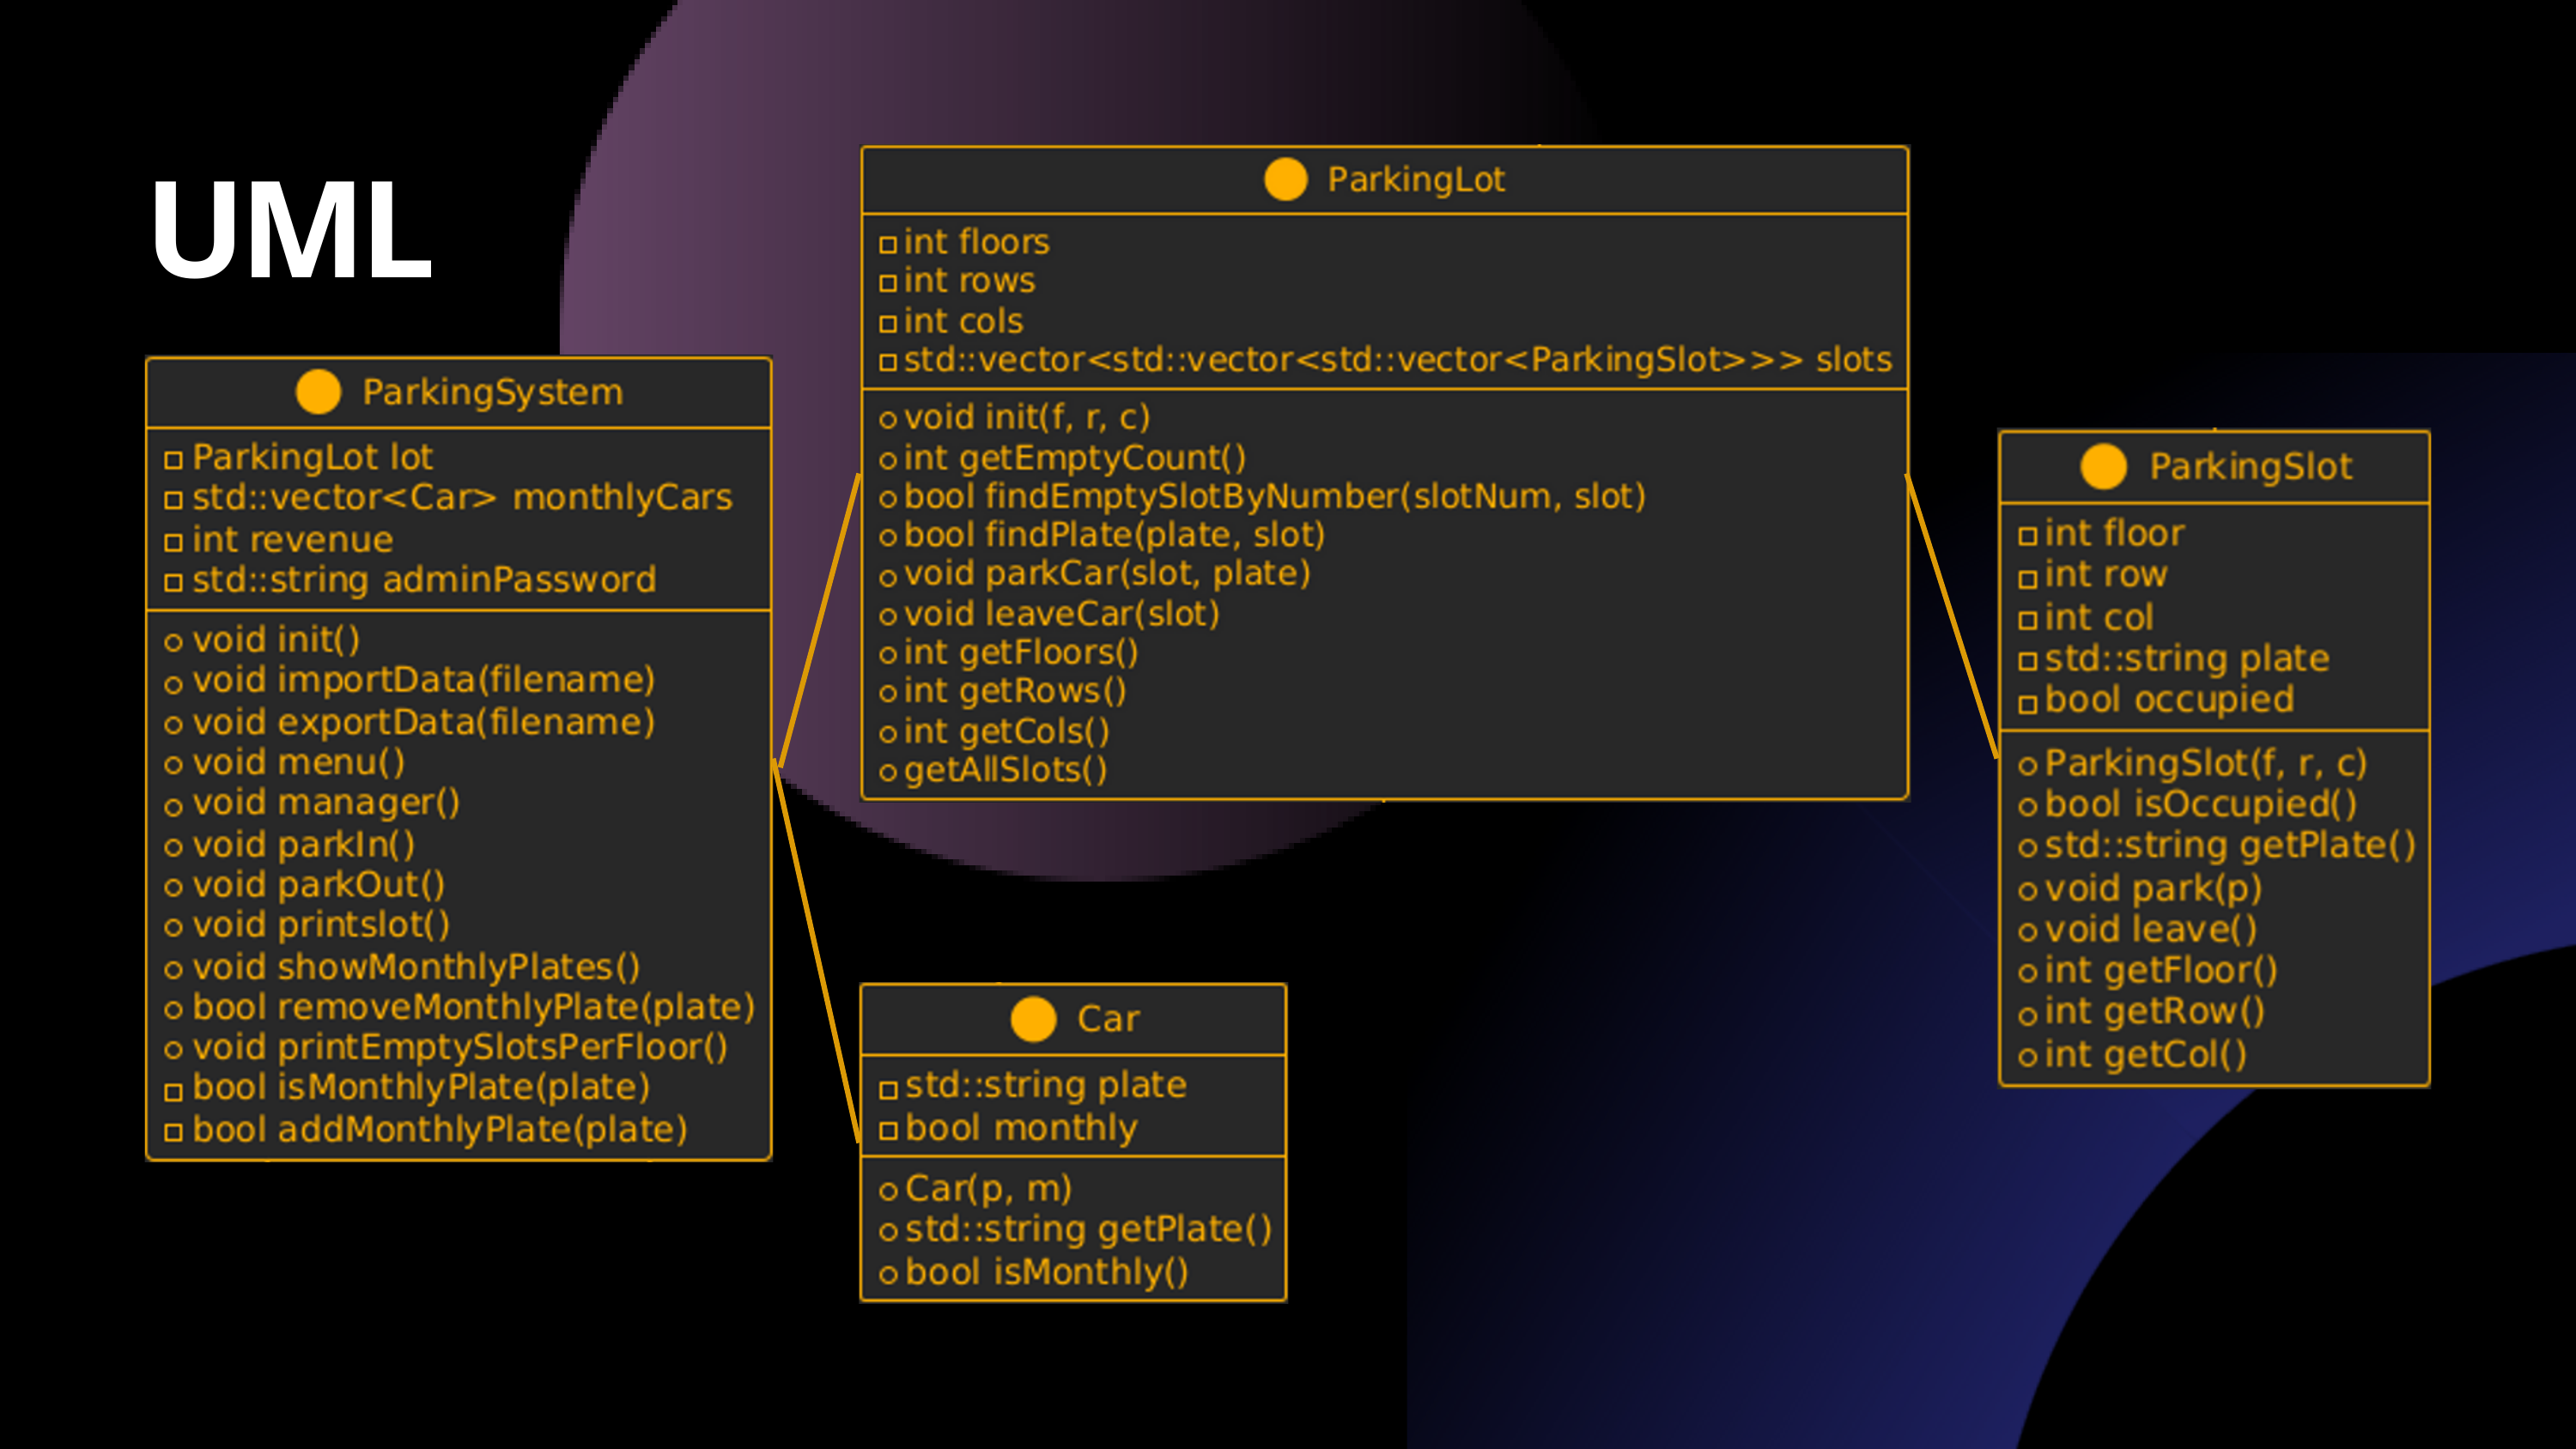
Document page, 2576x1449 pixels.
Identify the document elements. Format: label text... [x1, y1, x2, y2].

text_box [859, 144, 1911, 803]
text_box [1406, 353, 2576, 1449]
text_box [144, 355, 774, 1163]
text_box [1996, 427, 2432, 1090]
text_box UML [144, 149, 800, 305]
text_box [859, 982, 1289, 1304]
text_box [559, 0, 1641, 882]
